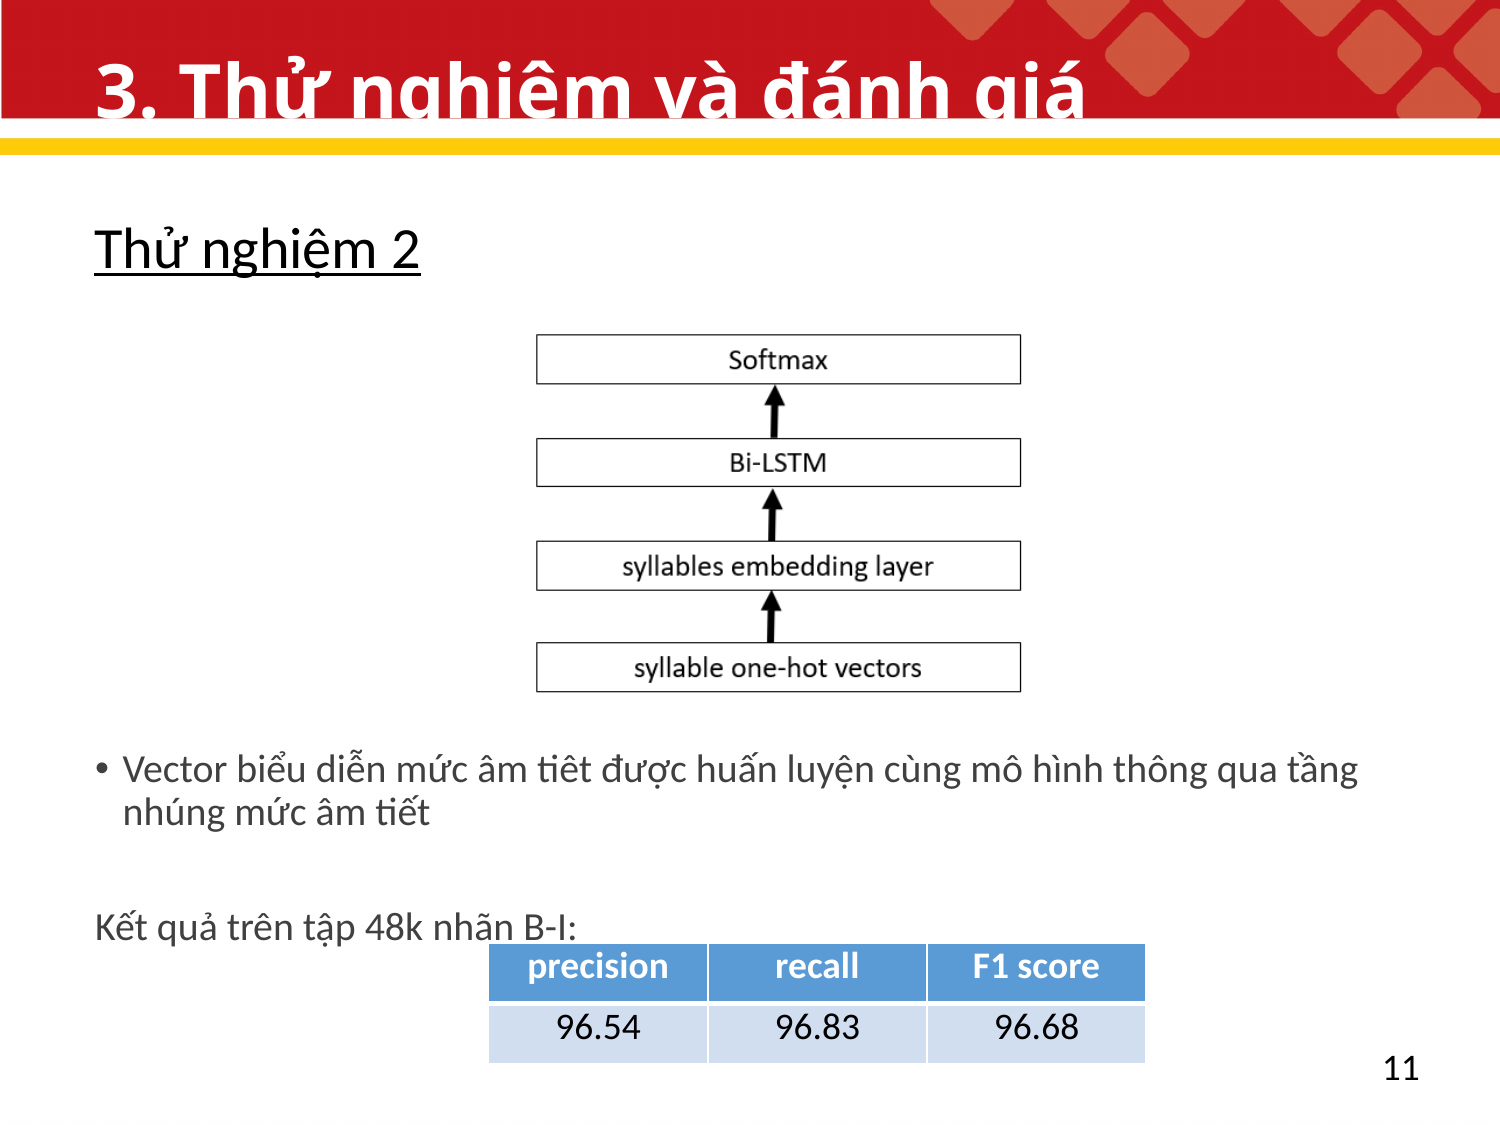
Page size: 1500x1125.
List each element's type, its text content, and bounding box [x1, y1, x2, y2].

table_cell 96.68 [928, 1006, 1145, 1063]
title 3. Thử nghiệm và đánh giá [80, 0, 1397, 204]
text_box 11 [1366, 1035, 1500, 1096]
text_box Thử nghiệm 2 [79, 203, 1072, 289]
picture [0, 0, 1500, 1125]
table_cell 96.83 [709, 1006, 926, 1063]
table_header F1 score [928, 944, 1145, 1001]
list Vector biểu diễn mức âm tiêt được huấn luyện cùng mô hình thông qua tầng nhúng mức âm tiết Kết quả trên tập 48k nhãn B-I: [80, 741, 1397, 957]
table_header recall [709, 944, 926, 1001]
table_header precision [489, 944, 707, 1001]
table_cell 96.54 [489, 1006, 707, 1063]
